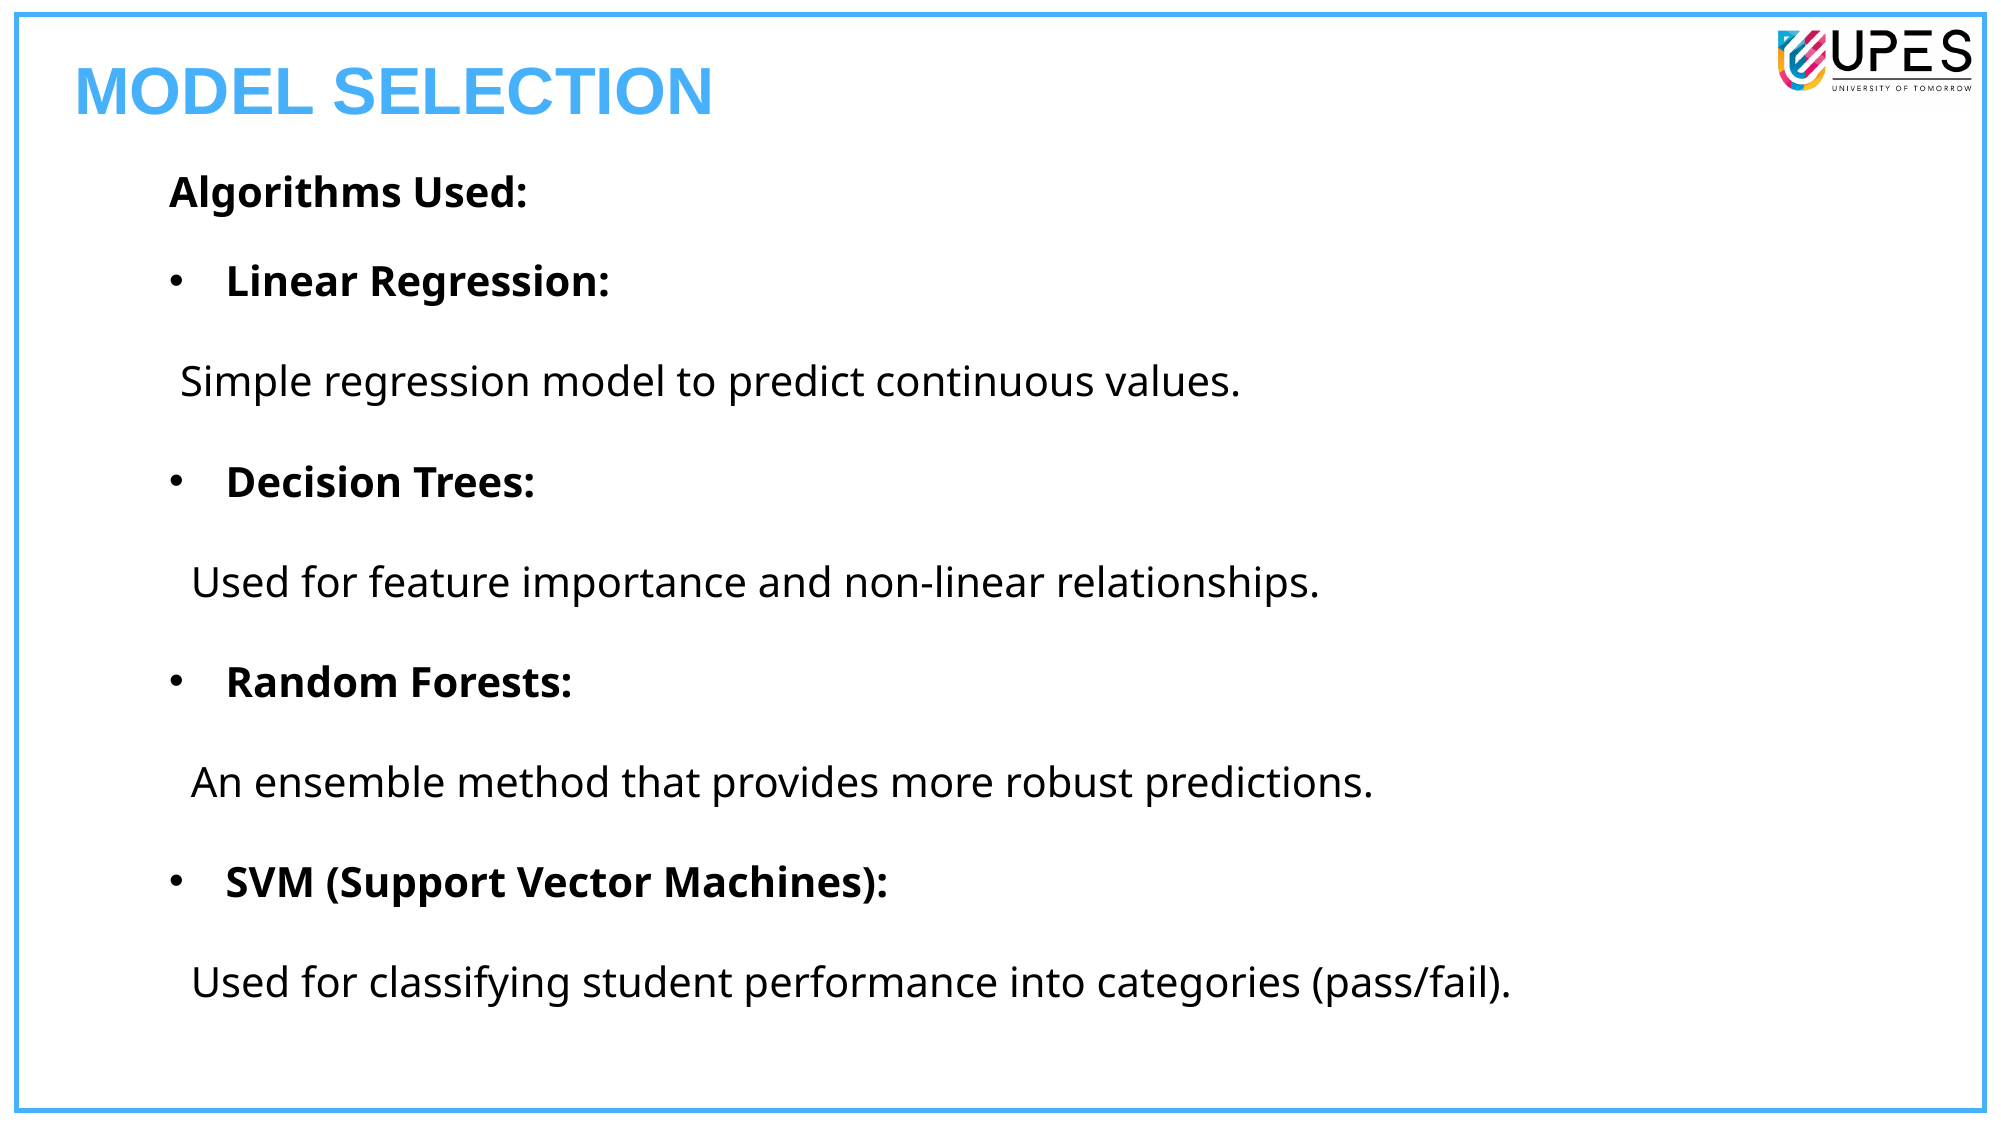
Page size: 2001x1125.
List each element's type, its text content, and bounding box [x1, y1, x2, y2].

picture [1758, 20, 1978, 110]
text_box Algorithms Used: Linear Regression: Simple regression model to predict continuous values. Decision Trees: Used for feature importance and non-linear relationships. Random Forests: An ensemble method that provides more robust predictions. SVM (Support Vector Machines): Used for classifying student performance into categories (pass/fail). [154, 157, 1825, 1013]
text_box MODEL SELECTION [41, 40, 1277, 136]
